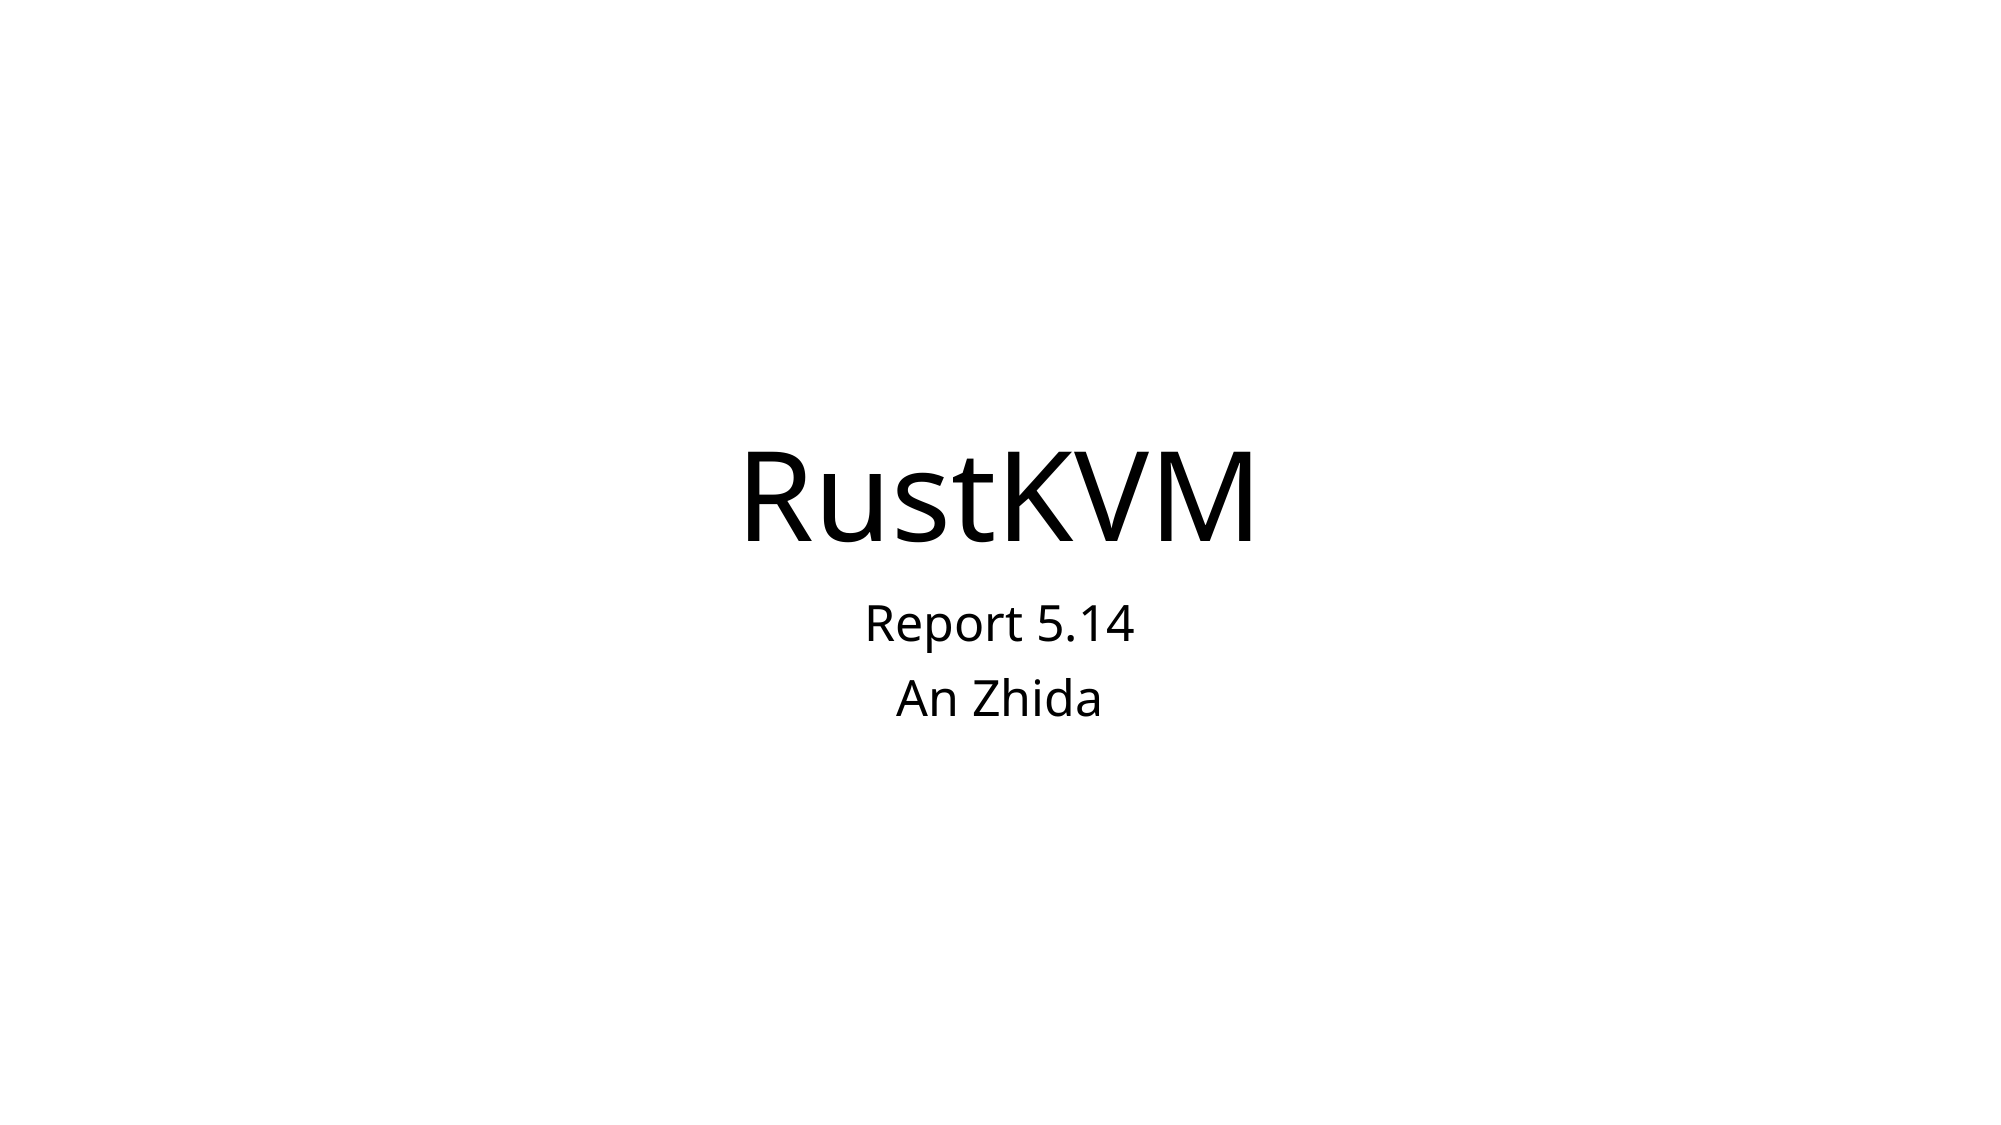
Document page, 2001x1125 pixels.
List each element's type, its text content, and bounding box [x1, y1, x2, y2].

subtitle Report 5.14 An Zhida [249, 590, 1750, 863]
title RustKVM [249, 184, 1750, 576]
